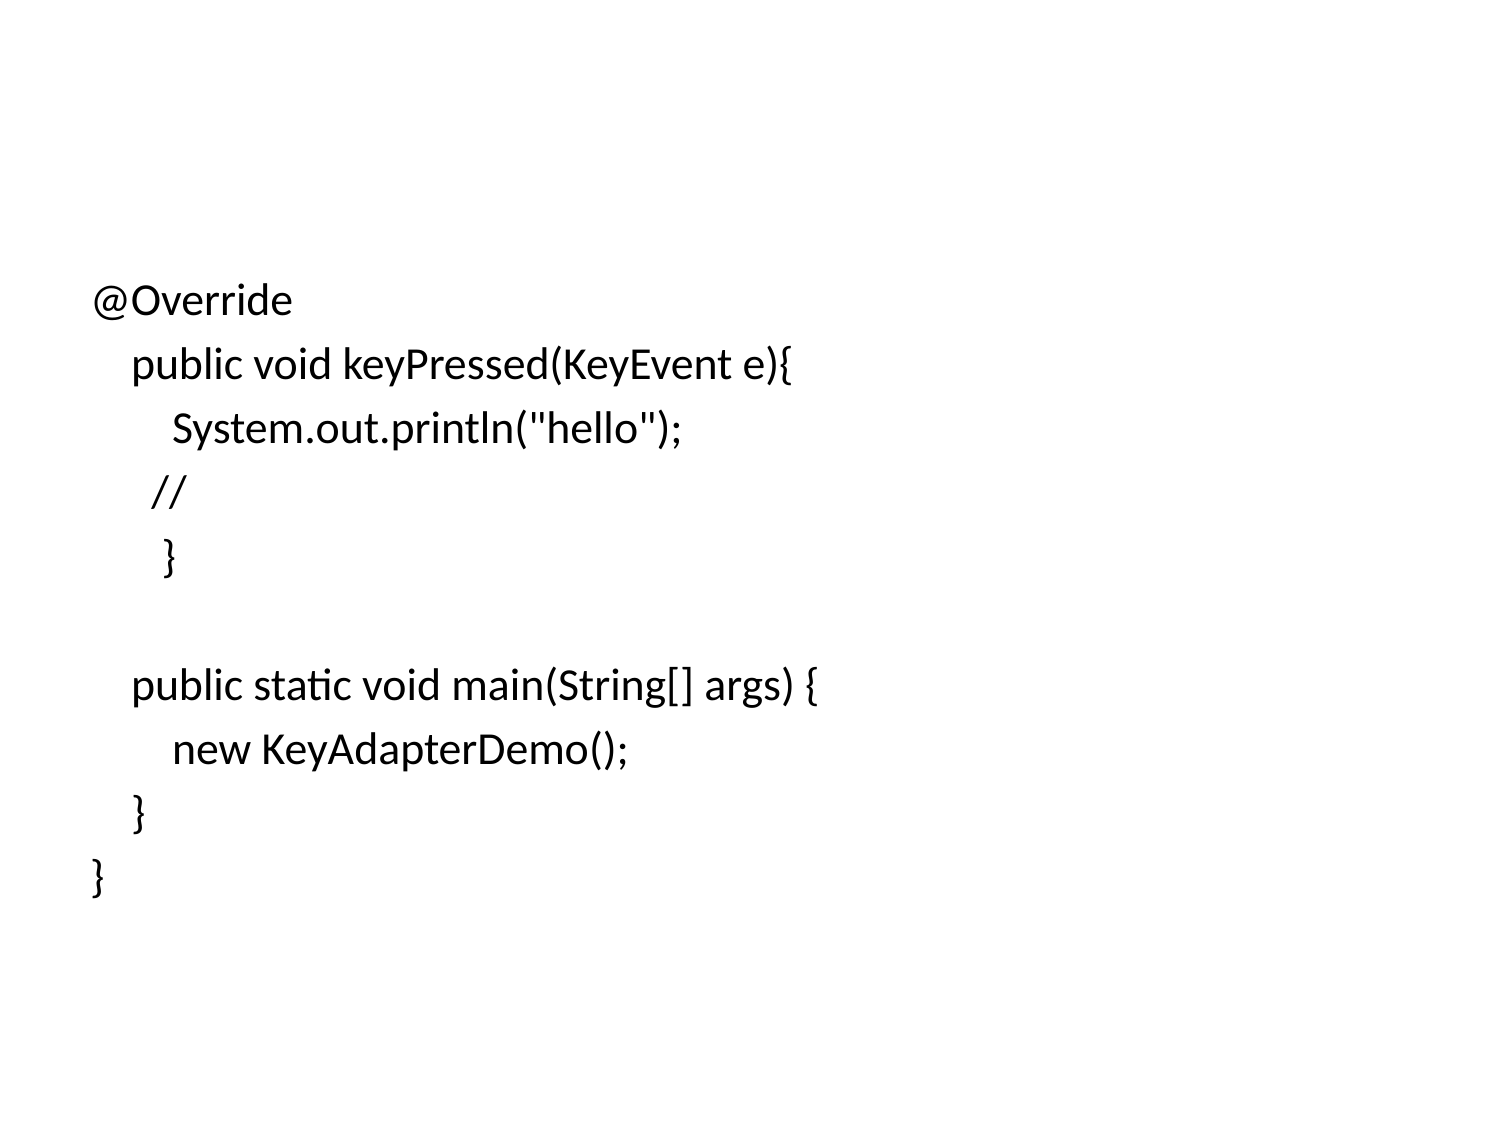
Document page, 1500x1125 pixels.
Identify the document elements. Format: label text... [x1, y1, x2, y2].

list @Override public void keyPressed(KeyEvent e){ System.out.println("hello"); // } public static void main(String[] args) { new KeyAdapterDemo(); } } [75, 262, 1425, 1005]
